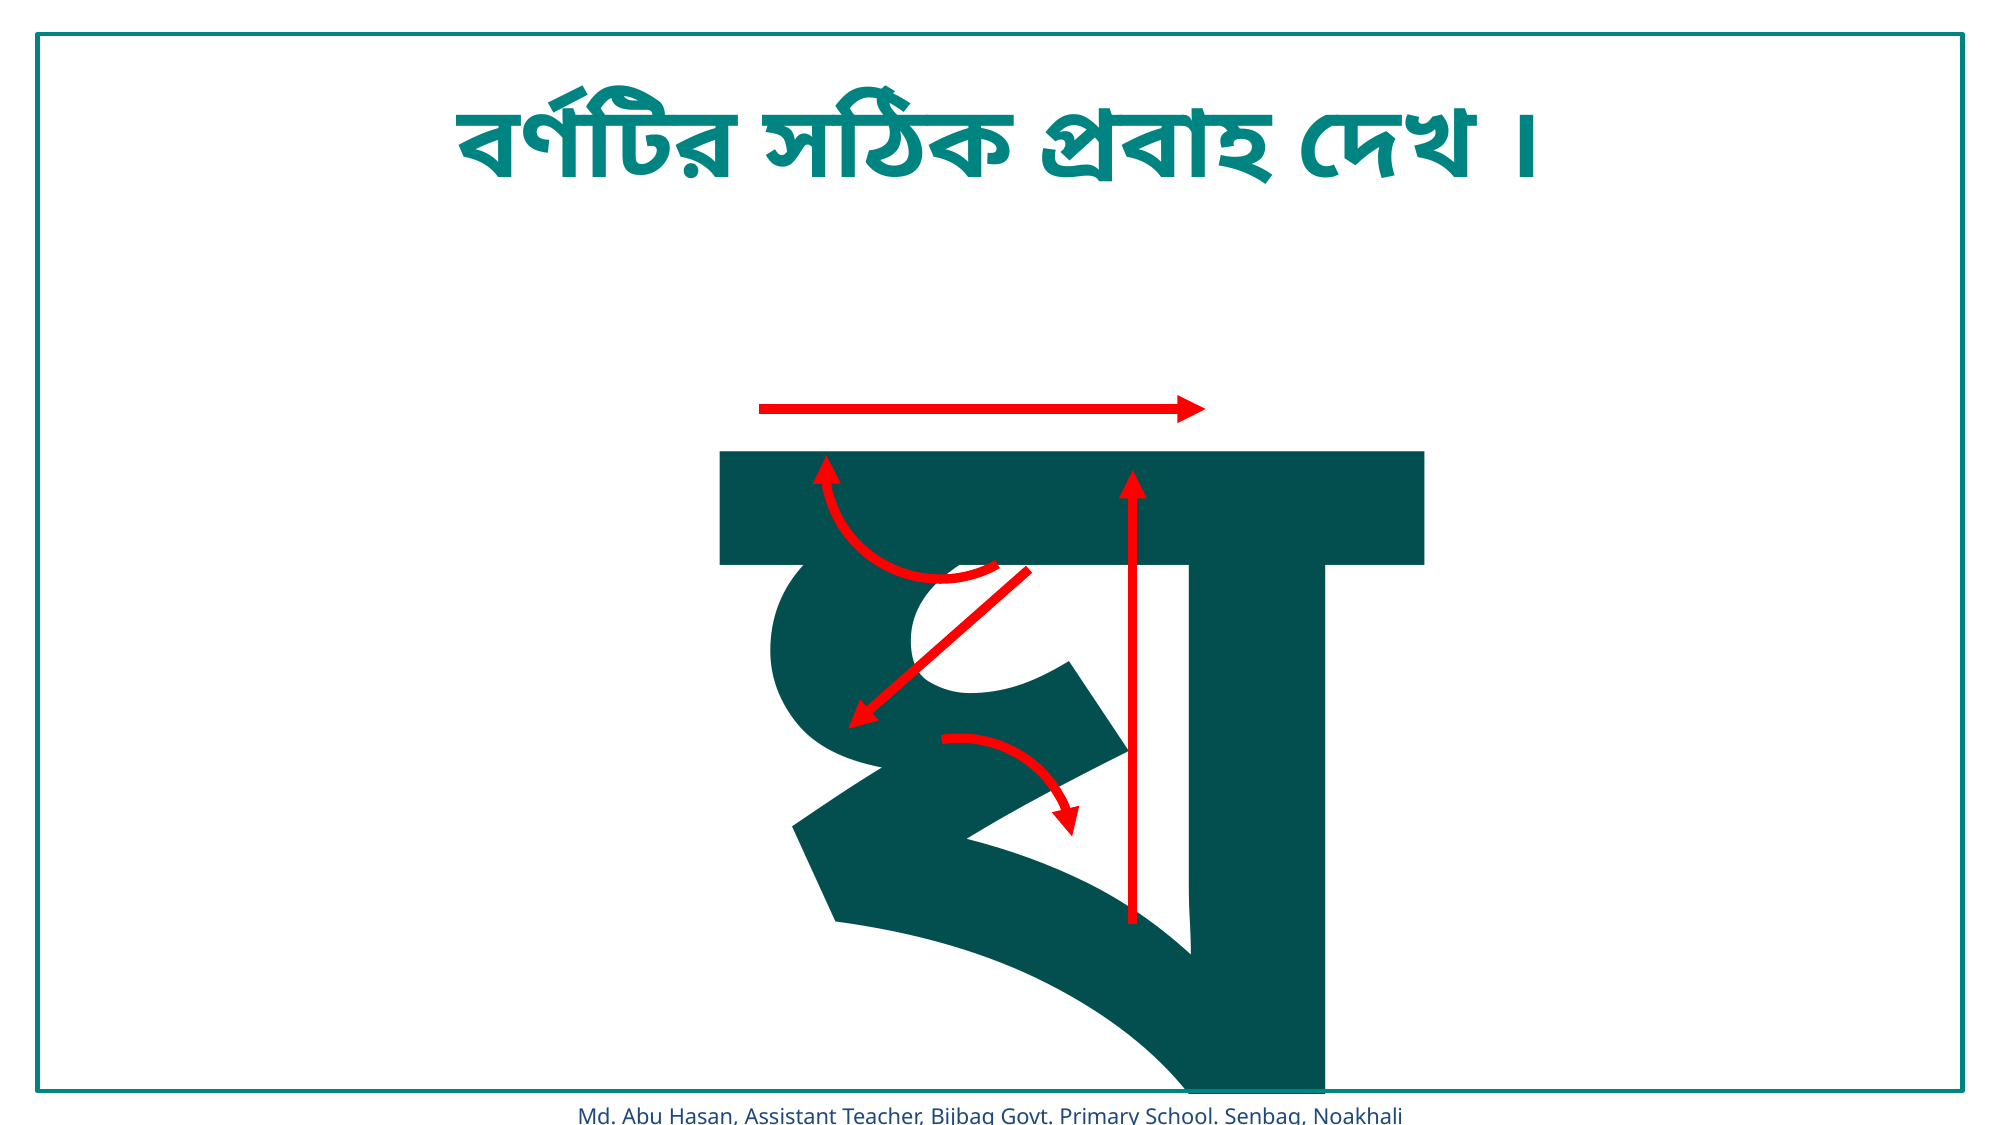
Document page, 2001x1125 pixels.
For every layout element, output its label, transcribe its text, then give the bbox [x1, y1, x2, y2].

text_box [848, 569, 1030, 729]
text_box বর্ণটির সঠিক প্রবাহ দেখ । [262, 70, 1738, 206]
text_box ঘ [715, 1093, 1206, 1125]
text_box [941, 737, 1077, 847]
text_box [35, 32, 1965, 1093]
text_box [819, 455, 998, 567]
